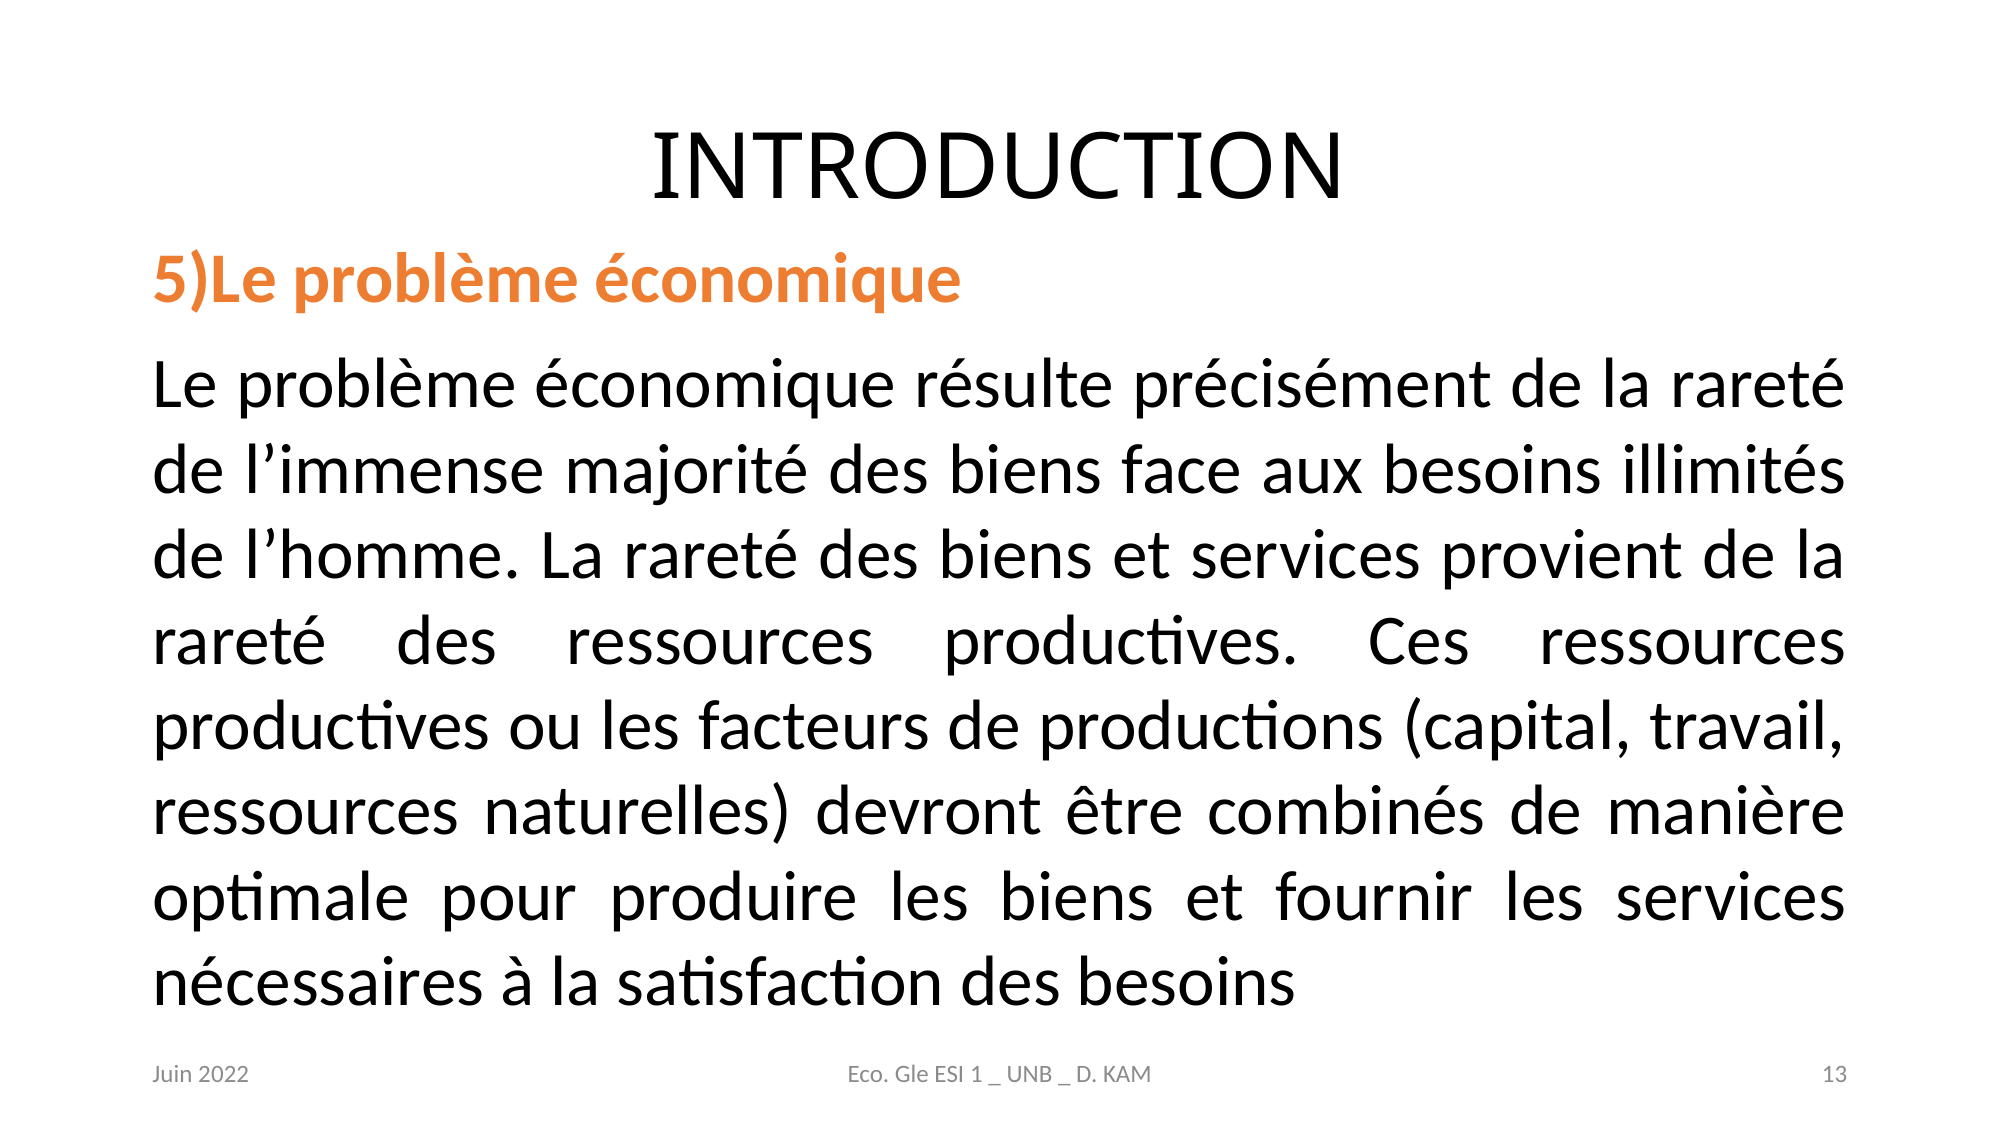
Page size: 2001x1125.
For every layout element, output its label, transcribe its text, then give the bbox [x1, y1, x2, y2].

list 5)Le problème économique Le problème économique résulte précisément de la rareté de l’immense majorité des biens face aux besoins illimités de l’homme. La rareté des biens et services provient de la rareté des ressources productives. Ces ressources productives ou les facteurs de productions (capital, travail, ressources naturelles) devront être combinés de manière optimale pour produire les biens et fournir les services nécessaires à la satisfaction des besoins [137, 223, 1863, 1078]
slide_number 13 [1412, 1042, 1863, 1103]
slide_number Juin 2022 [137, 1042, 588, 1103]
title INTRODUCTION [137, 59, 1863, 223]
footer Eco. Gle ESI 1 _ UNB _ D. KAM [662, 1042, 1338, 1103]
